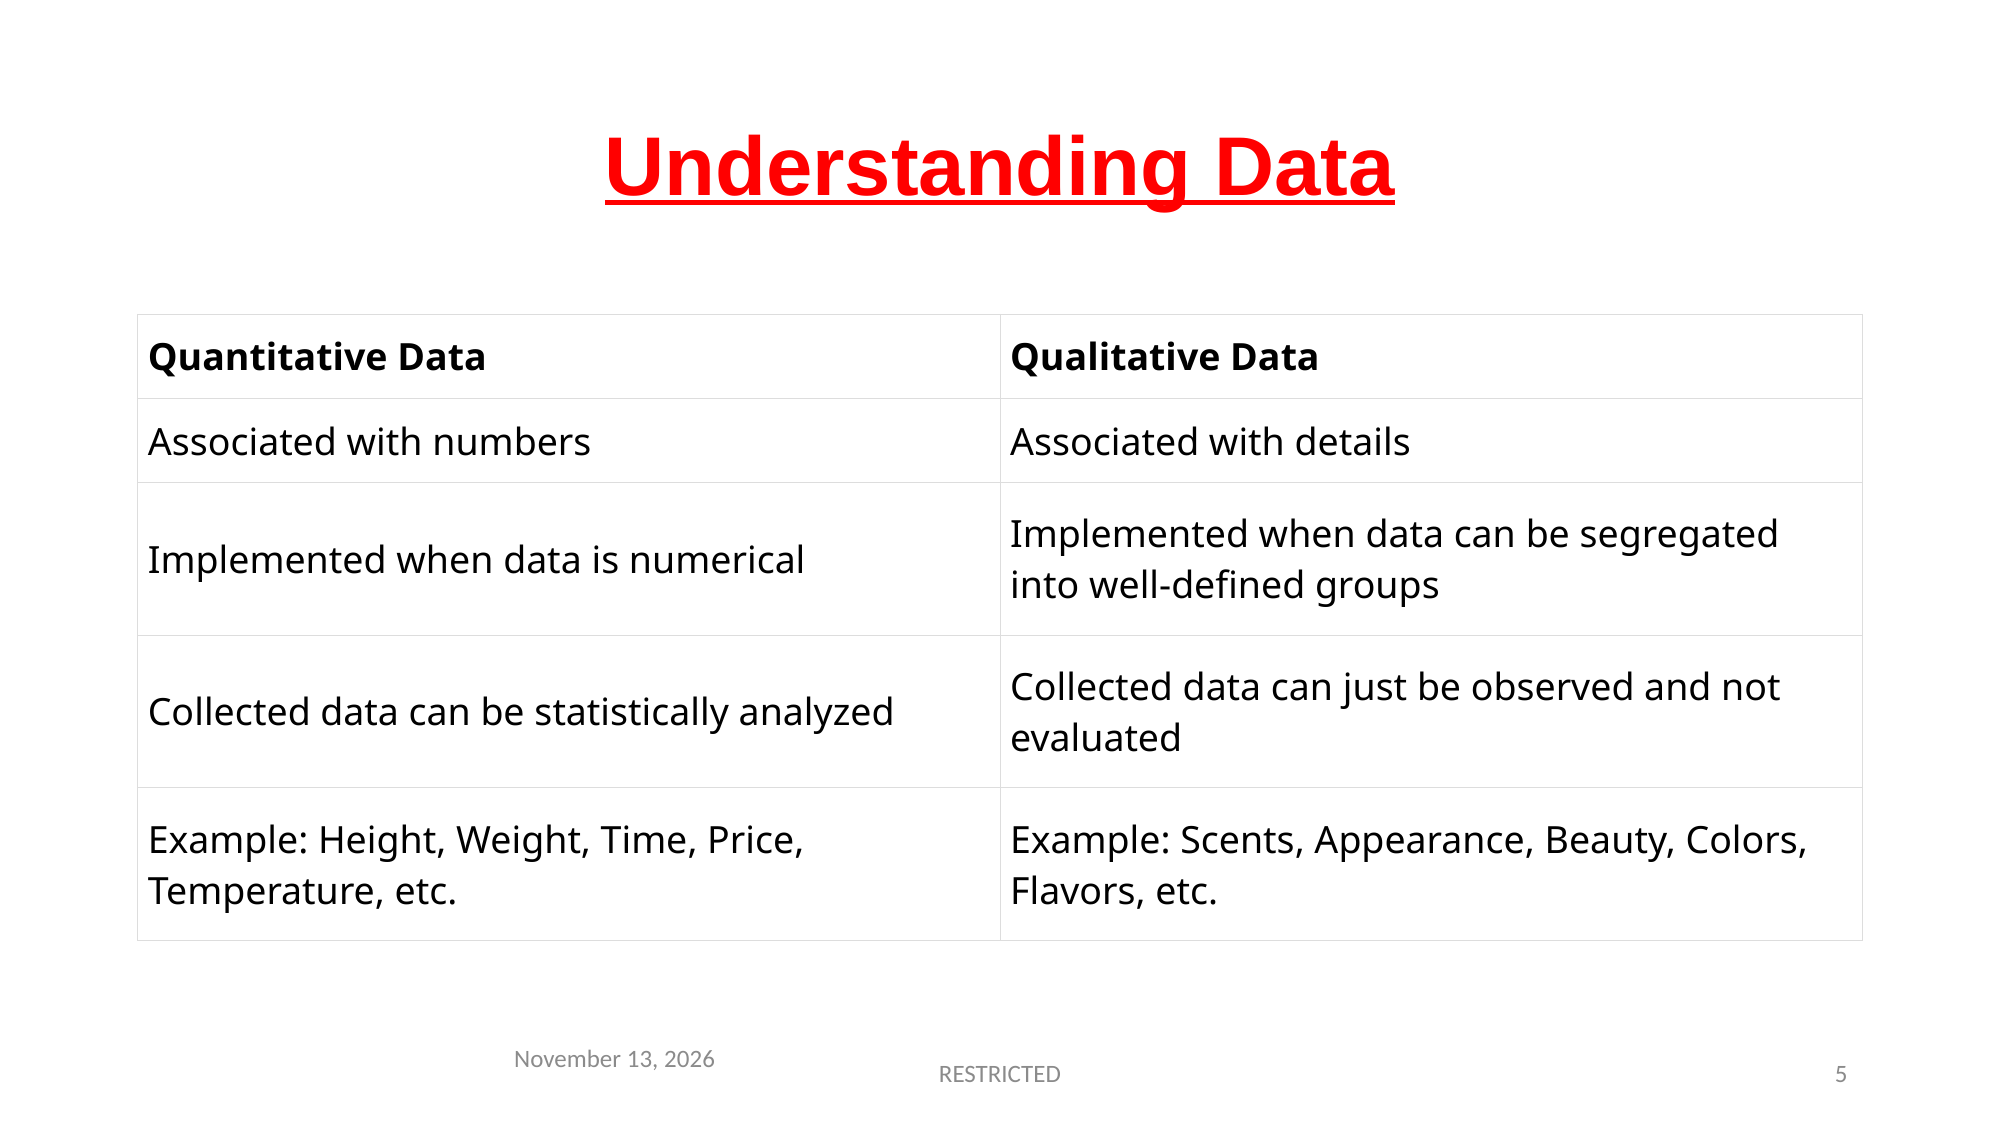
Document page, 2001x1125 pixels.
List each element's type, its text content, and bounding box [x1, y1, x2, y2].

table_cell Associated with details [1001, 399, 1862, 482]
table_cell Implemented when data can be segregated into well-defined groups [1001, 483, 1862, 635]
table_cell Collected data can just be observed and not evaluated [1001, 636, 1862, 787]
table_header Quantitative Data [138, 315, 1000, 398]
slide_number 5 [1412, 1042, 1863, 1103]
table_cell Collected data can be statistically analyzed [138, 636, 1000, 787]
table_header Qualitative Data [1001, 315, 1862, 398]
table_cell Implemented when data is numerical [138, 483, 1000, 635]
table_cell Example: Height, Weight, Time, Price, Temperature, etc. [138, 788, 1000, 940]
title Understanding Data [137, 59, 1863, 278]
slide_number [499, 1039, 913, 1075]
table_cell Associated with numbers [138, 399, 1000, 482]
footer RESTRICTED [662, 1042, 1338, 1103]
table_cell Example: Scents, Appearance, Beauty, Colors, Flavors, etc. [1001, 788, 1862, 940]
